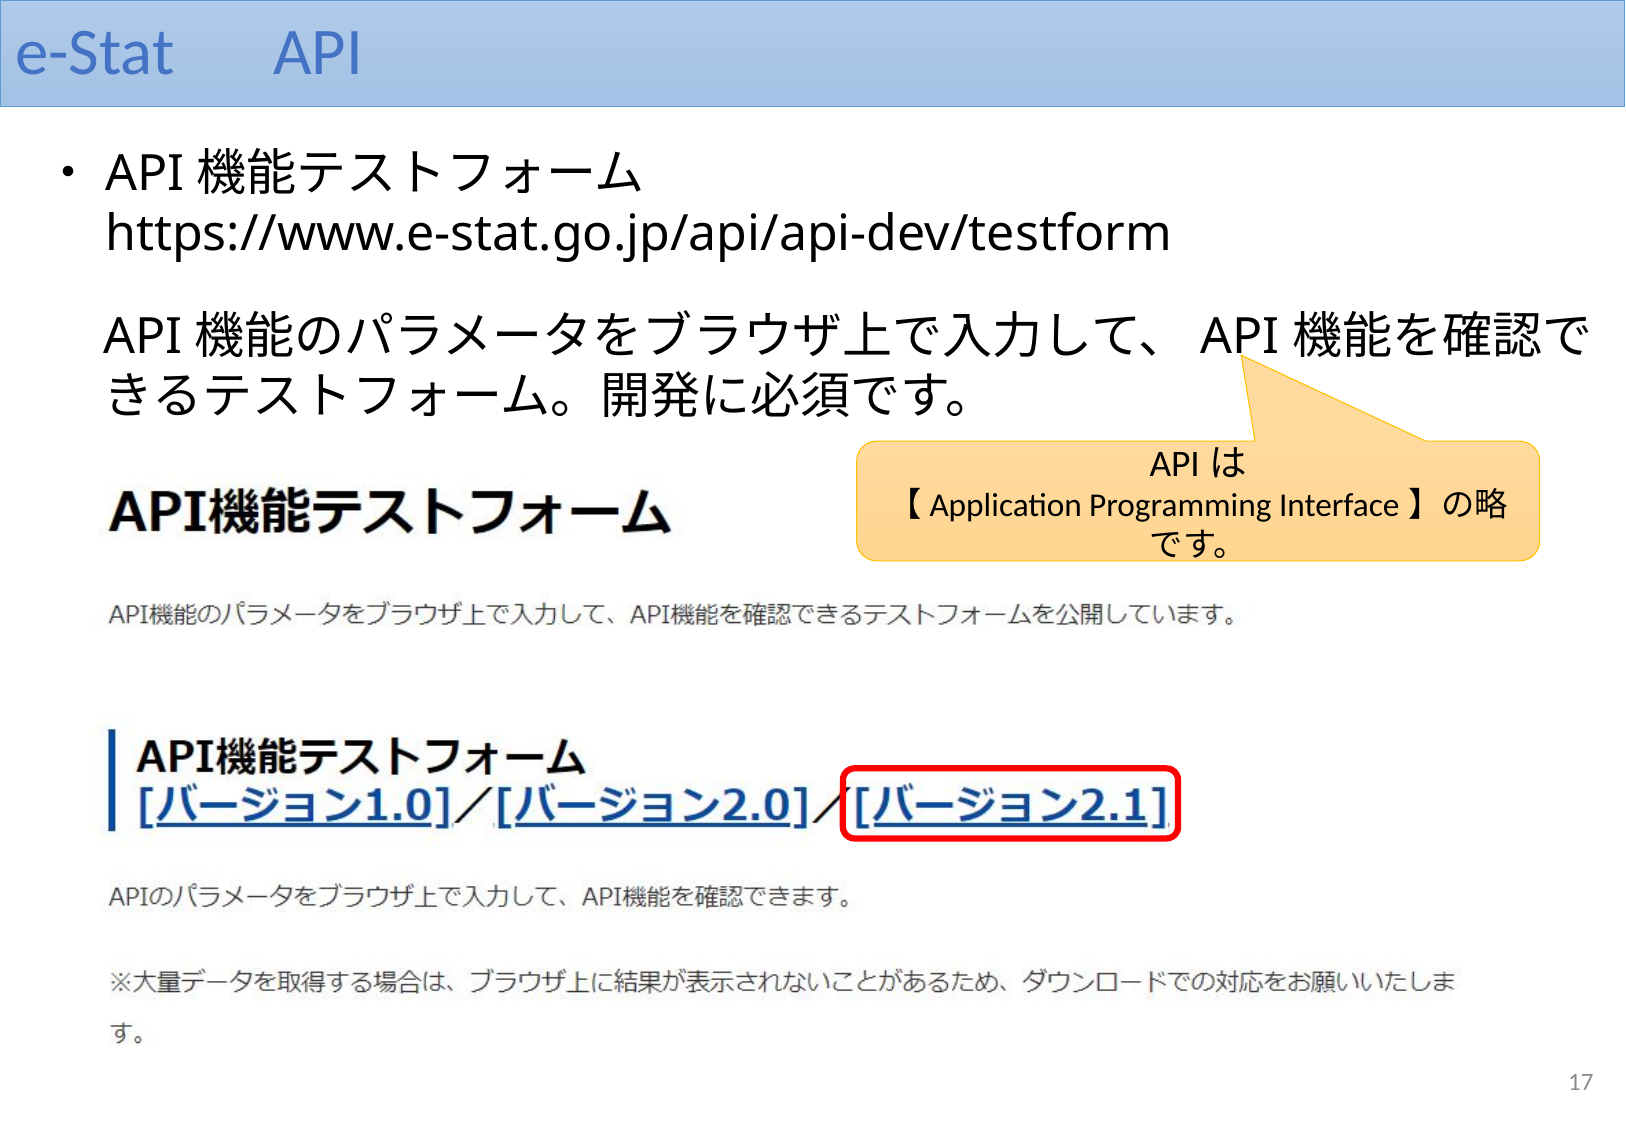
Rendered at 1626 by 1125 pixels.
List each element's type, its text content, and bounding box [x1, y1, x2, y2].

text_box API機能のパラメータをブラウザ上で入力して、API機能を確認できるテストフォーム。開発に必須です。 [88, 296, 1625, 432]
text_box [88, 441, 1540, 1064]
text_box ・API機能テストフォーム https://www.e-stat.go.jp/api/api-dev/testform [28, 133, 1609, 268]
slide_number 17 [1242, 1050, 1609, 1111]
title e-Stat API [0, 0, 1625, 107]
